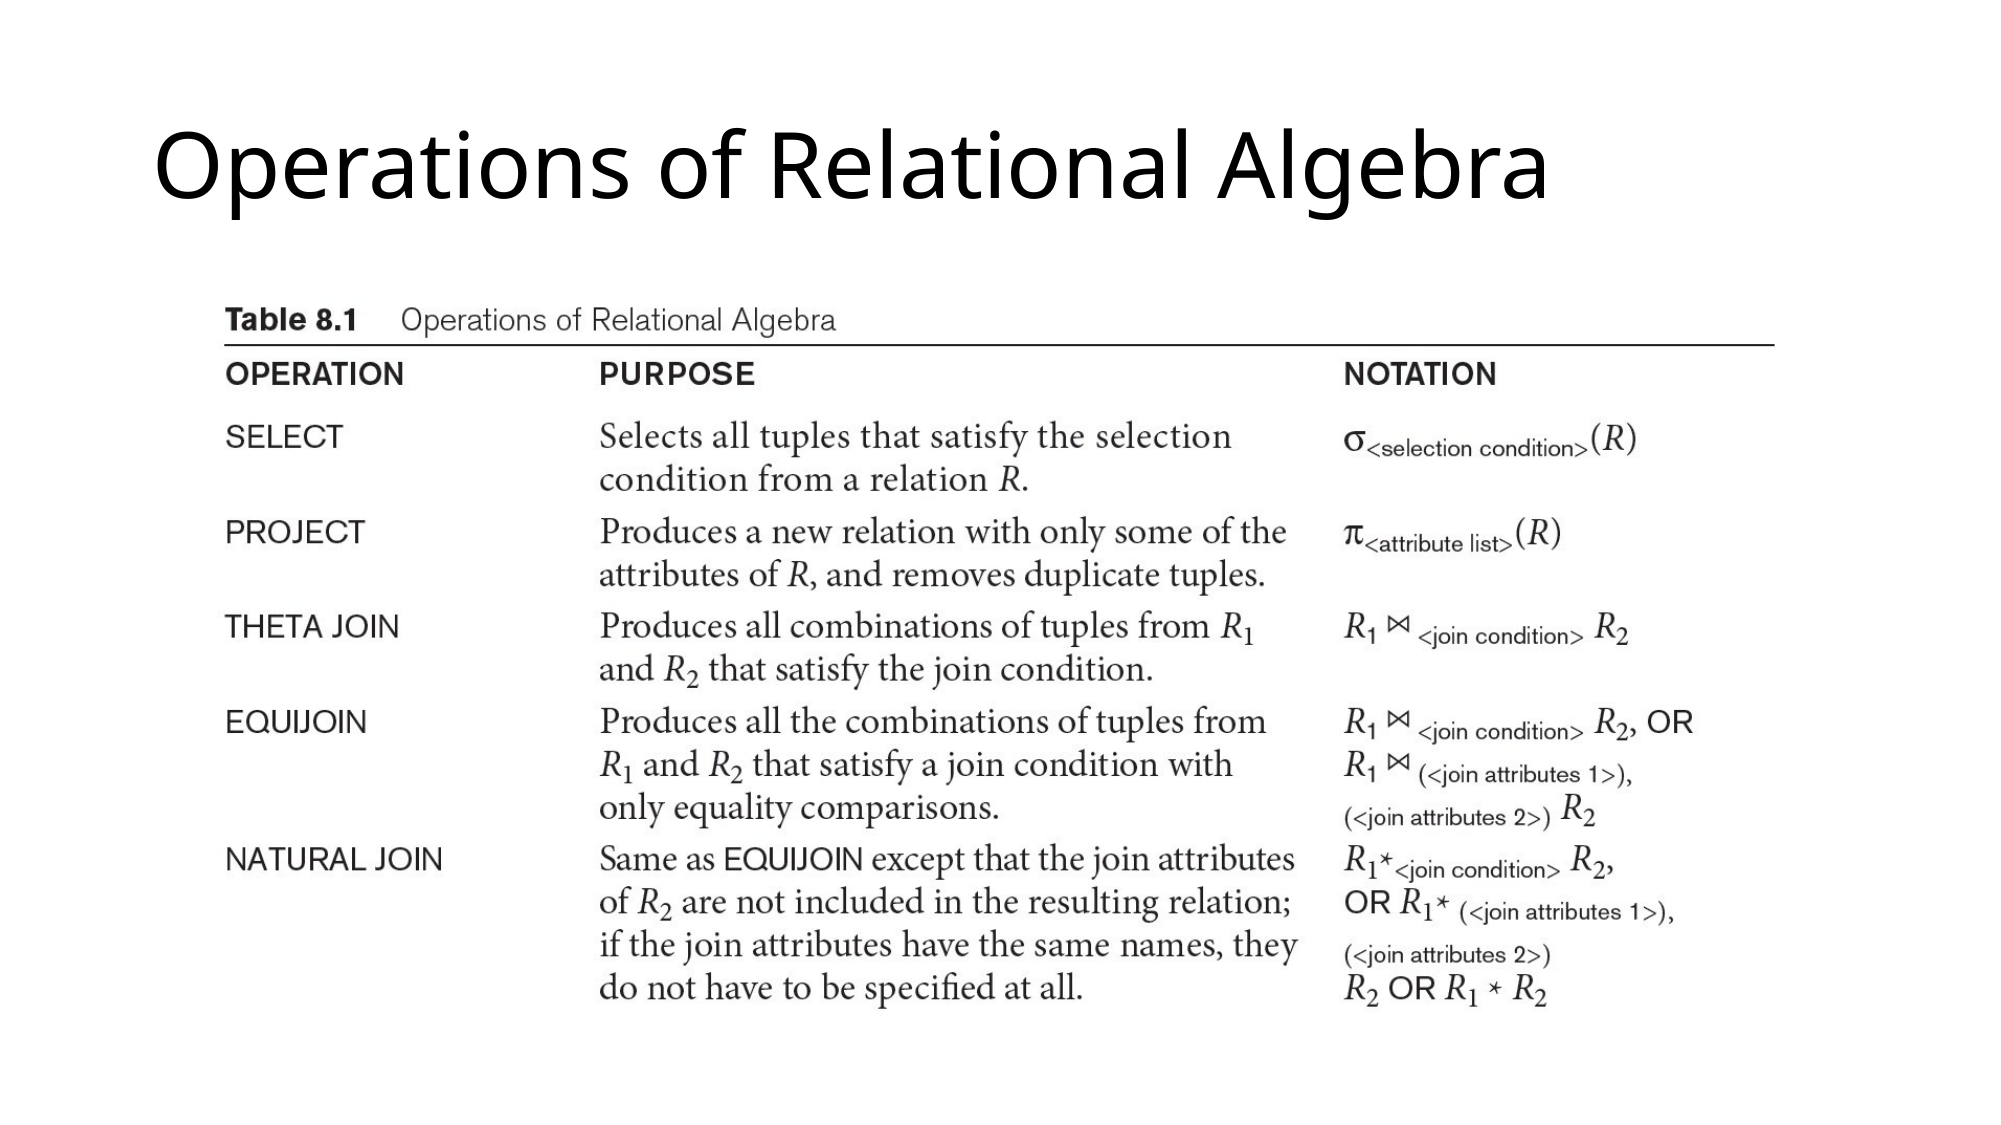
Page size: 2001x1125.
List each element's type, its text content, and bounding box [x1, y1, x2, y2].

title Operations of Relational Algebra [137, 59, 1863, 278]
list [217, 299, 1783, 1014]
